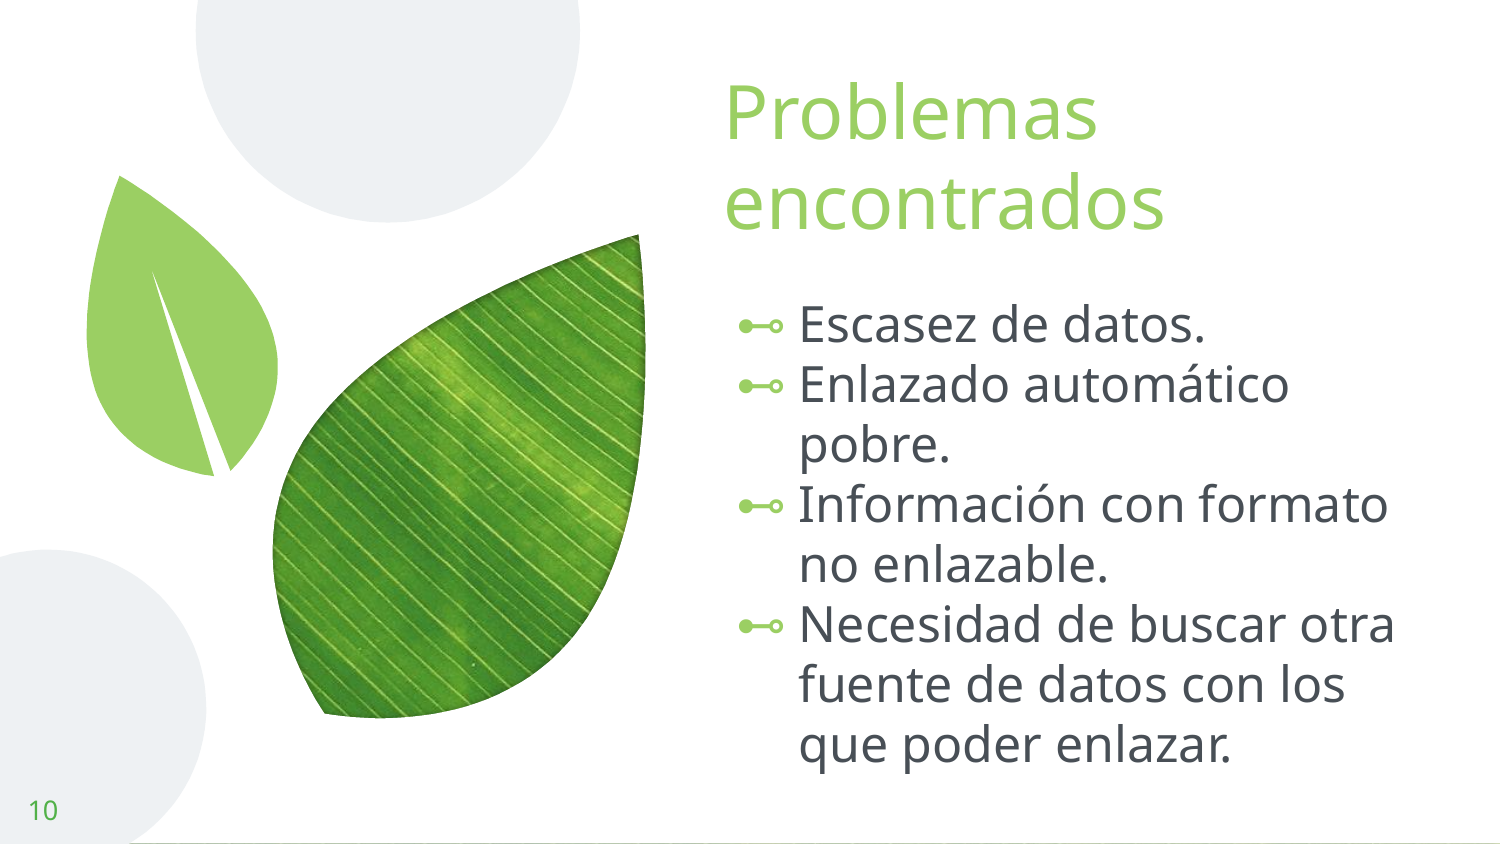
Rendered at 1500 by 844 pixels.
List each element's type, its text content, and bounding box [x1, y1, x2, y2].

list Escasez de datos. Enlazado automático pobre. Información con formato no enlazable. Necesidad de buscar otra fuente de datos con los que poder enlazar. [708, 277, 1425, 780]
picture [273, 235, 645, 718]
slide_number ‹#› [12, 779, 103, 844]
title Problemas encontrados [708, 146, 1425, 260]
